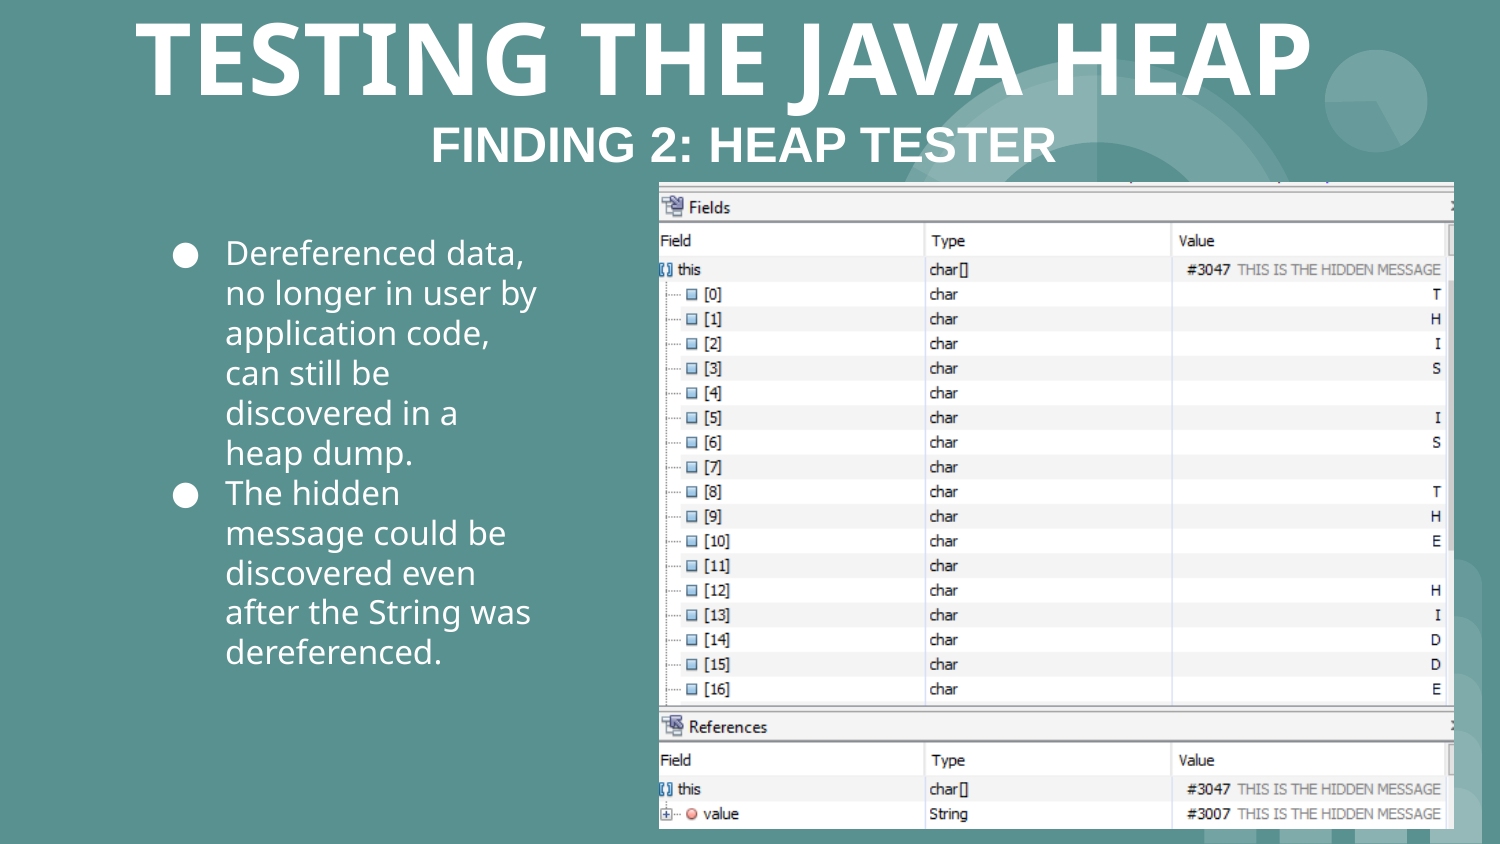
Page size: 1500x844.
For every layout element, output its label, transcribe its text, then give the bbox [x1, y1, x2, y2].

subtitle Dereferenced data, no longer in user by application code, can still be discovered in a heap dump. The hidden message could be discovered even after the String was dereferenced. [135, 217, 559, 753]
title TESTING THE JAVA HEAP [119, 0, 1423, 166]
text_box FINDING 2: HEAP TESTER [415, 97, 1500, 249]
picture [659, 181, 1454, 829]
